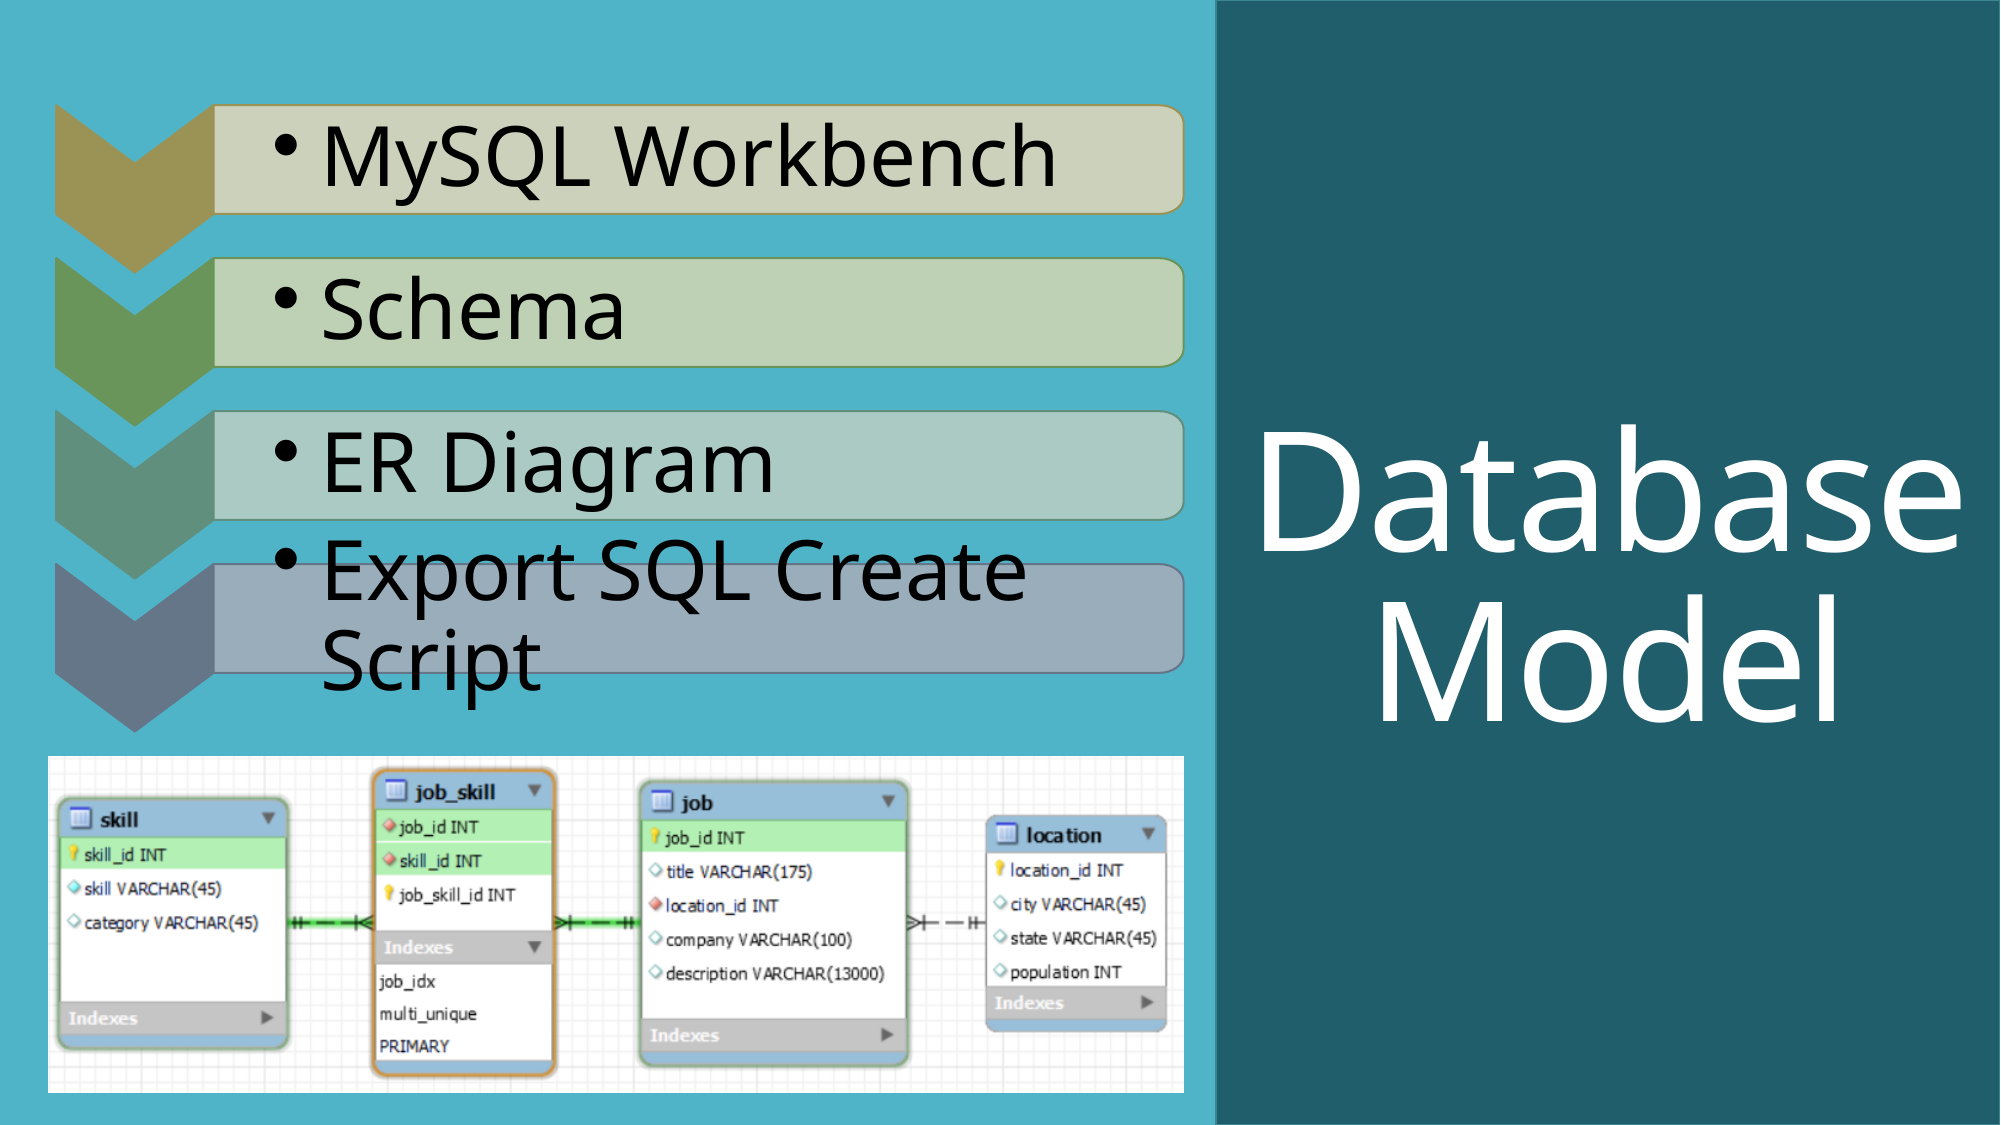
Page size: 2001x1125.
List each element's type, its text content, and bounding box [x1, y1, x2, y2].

text_box [1215, 0, 2000, 1125]
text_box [55, 104, 1184, 732]
picture [47, 755, 1184, 1093]
title Database Model [1216, 88, 2000, 763]
